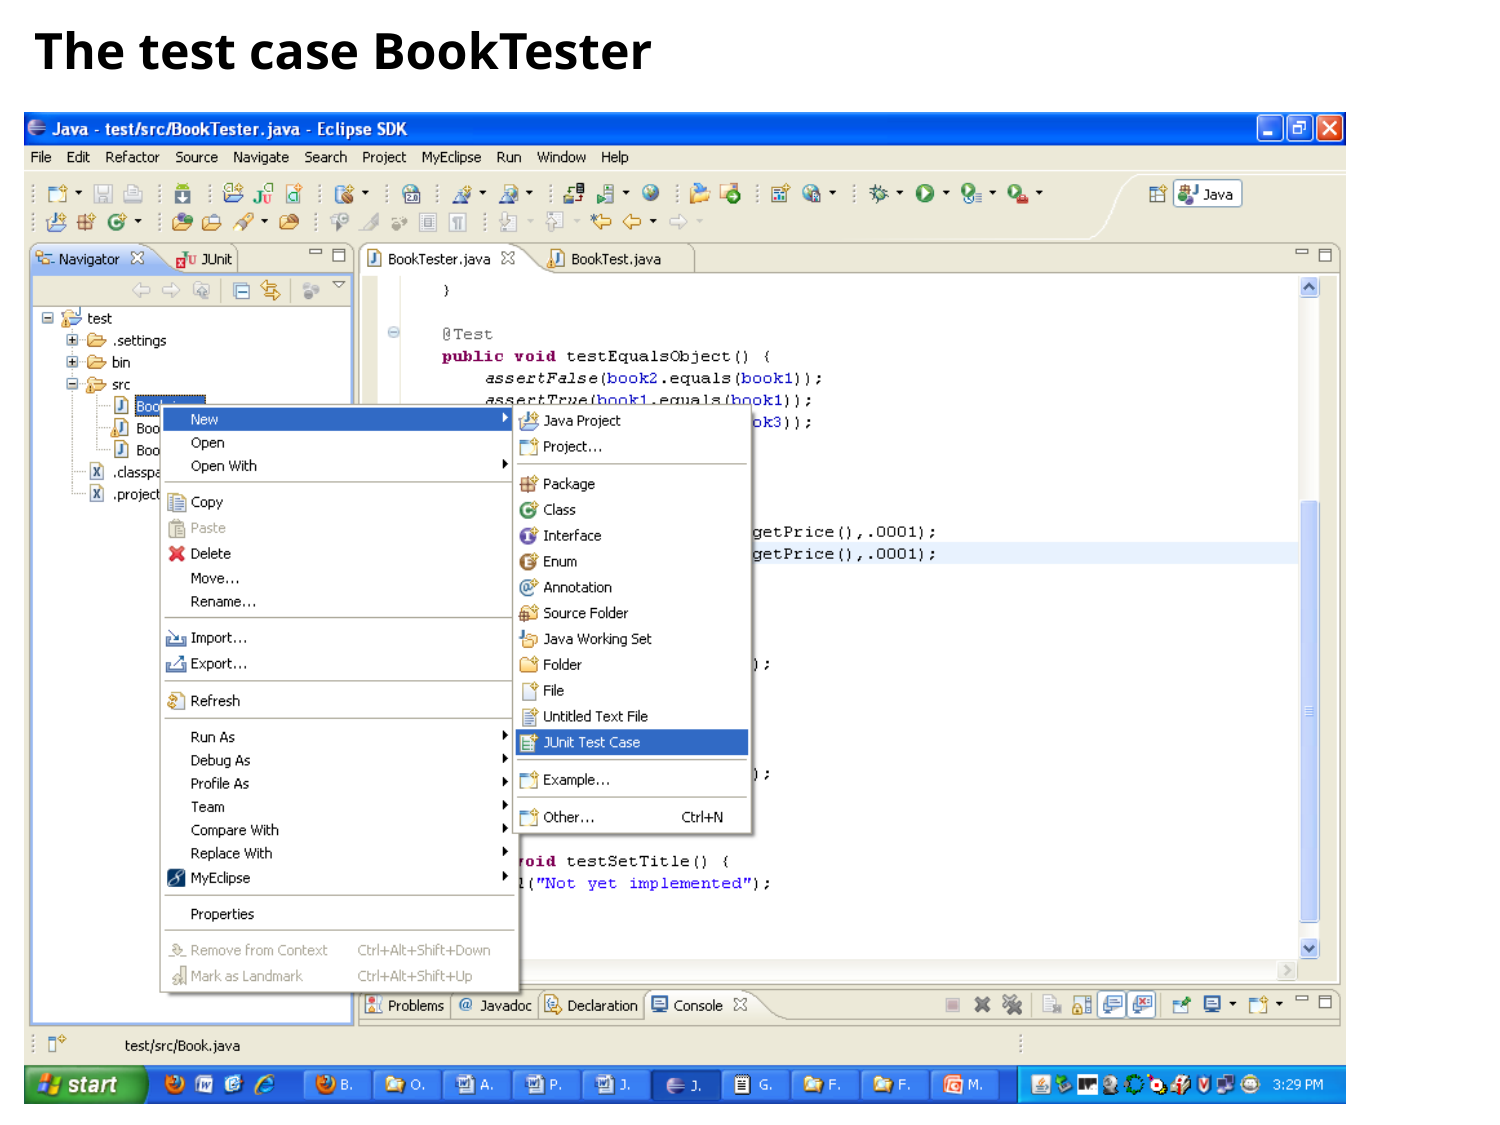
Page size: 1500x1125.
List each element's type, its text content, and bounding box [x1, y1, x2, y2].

picture [24, 112, 1346, 1104]
text_box The test case BookTester [19, 12, 668, 88]
